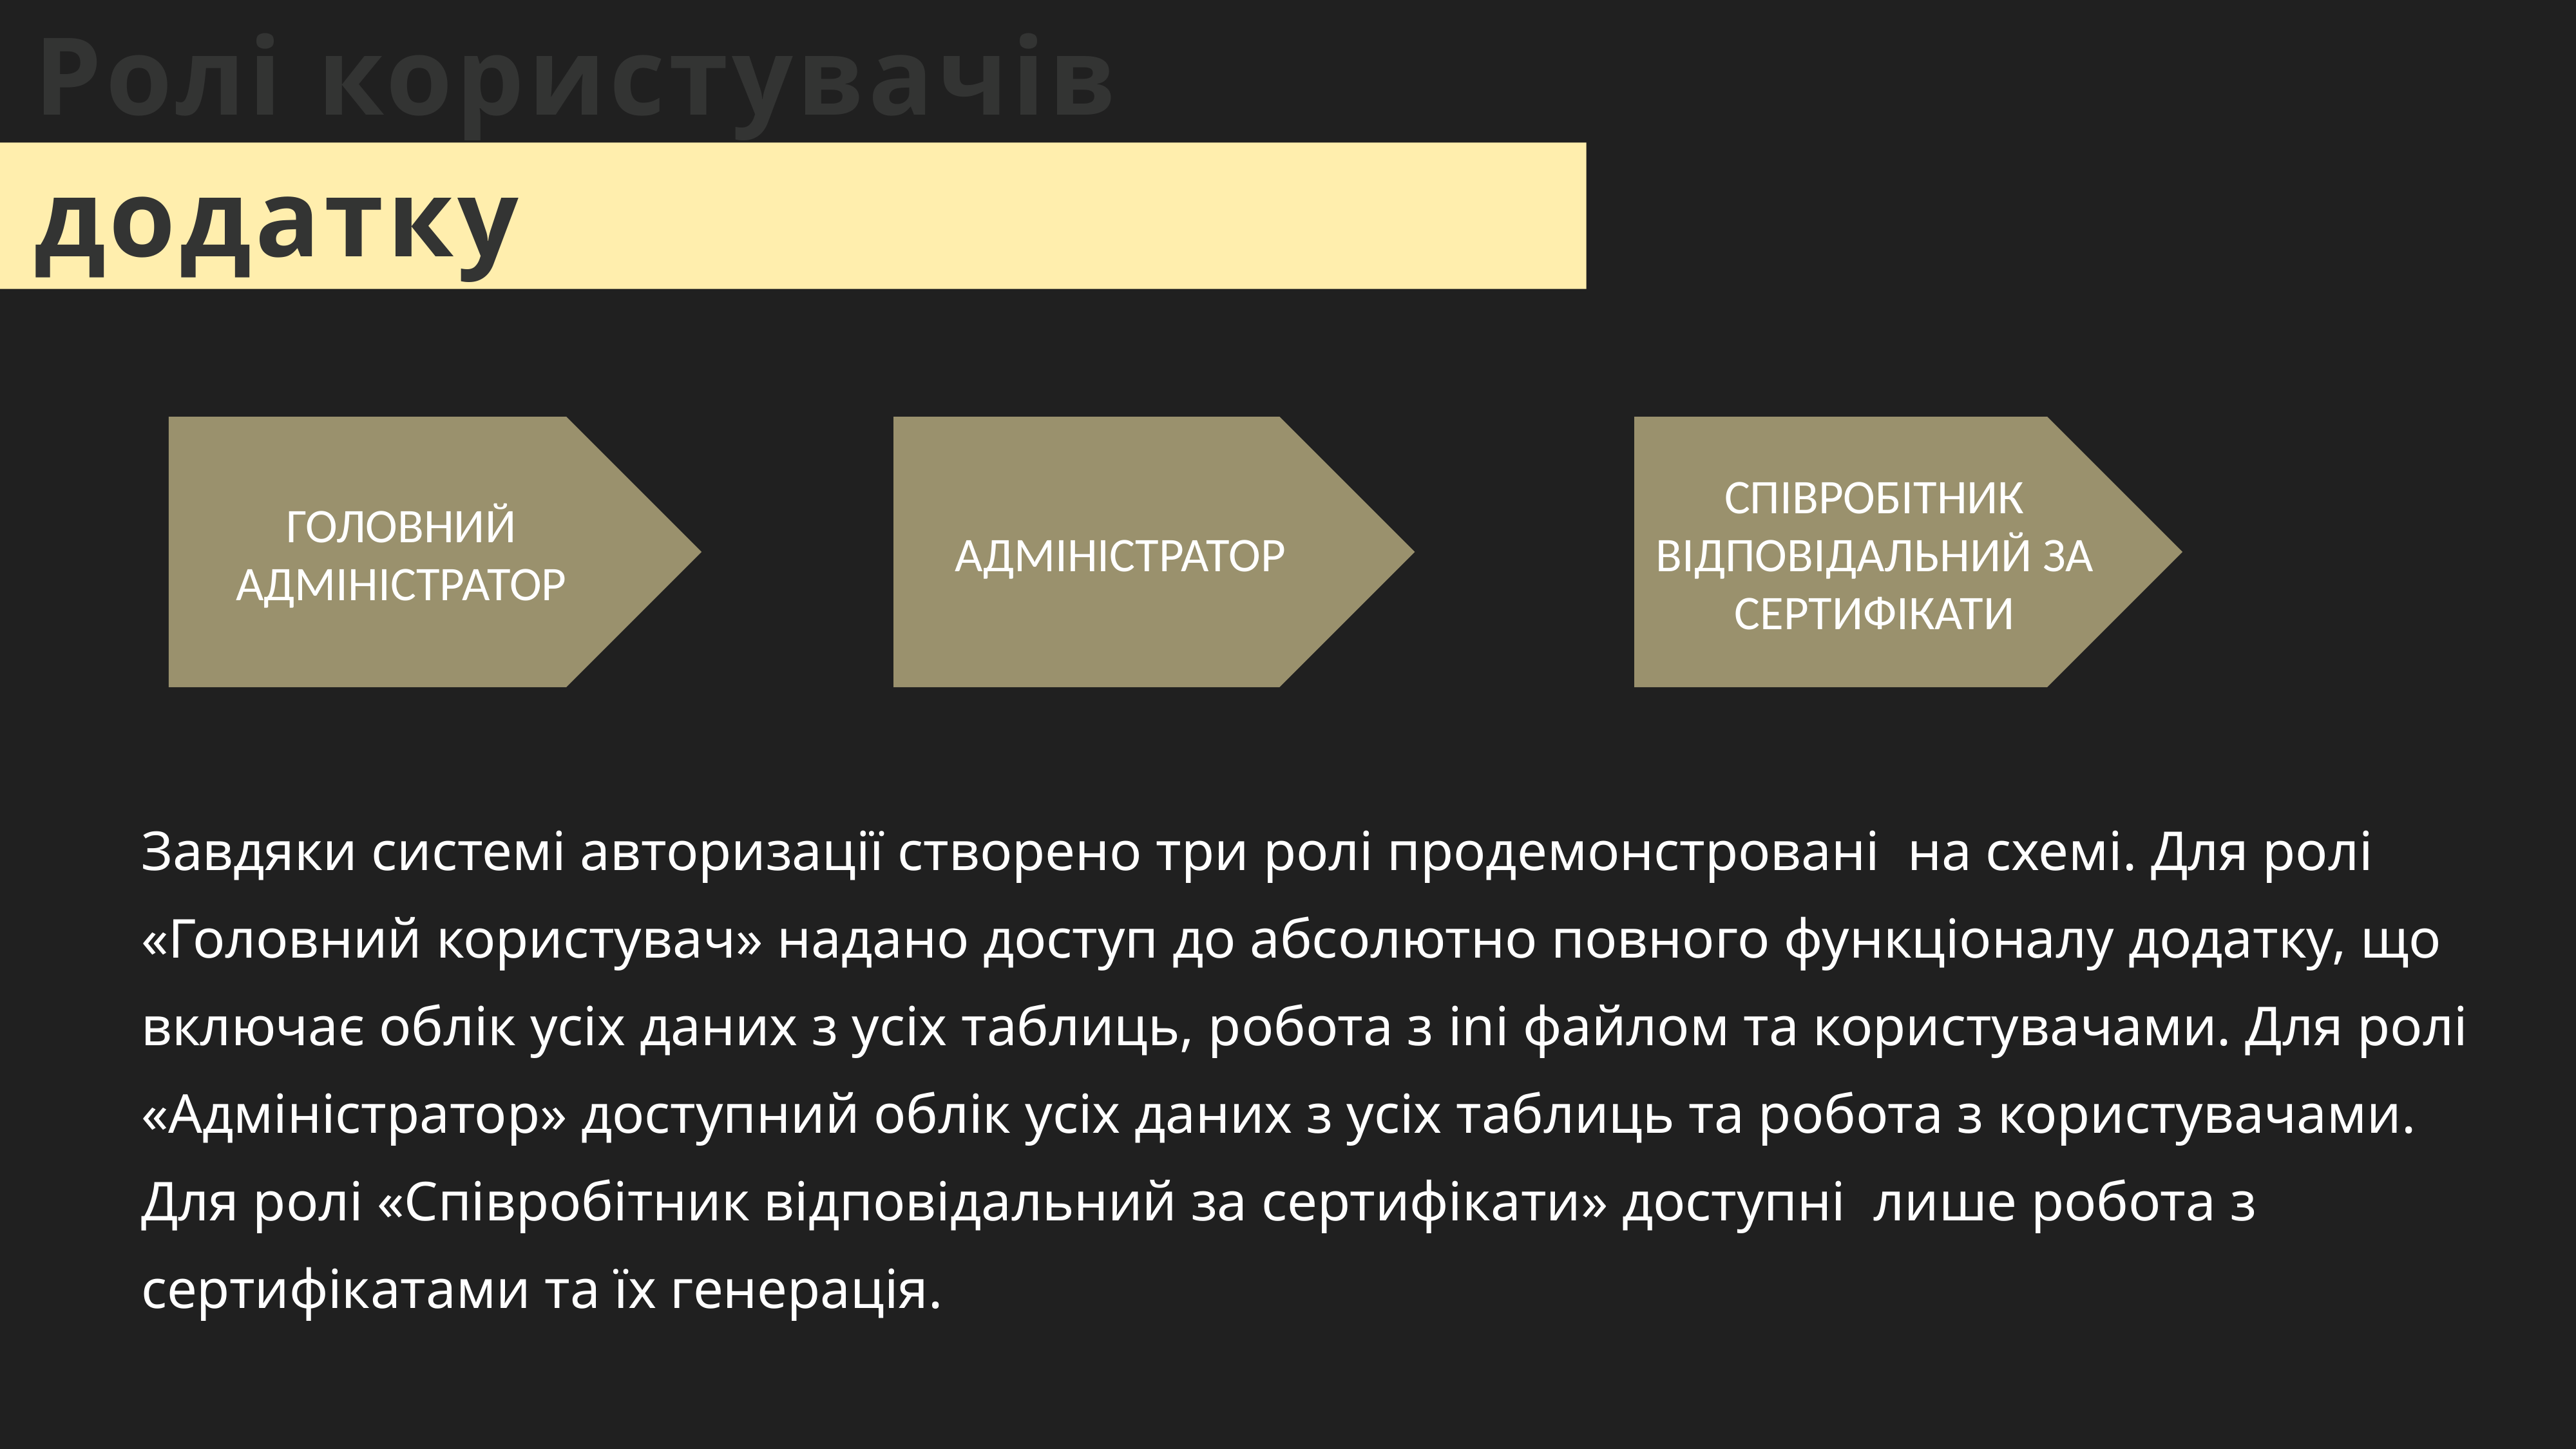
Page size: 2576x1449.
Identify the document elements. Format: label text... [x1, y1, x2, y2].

text_box [0, 142, 1587, 290]
text_box Адміністратор [893, 416, 1416, 688]
text_box Ролі користувачів додатку [24, 0, 1635, 283]
text_box Завдяки системі авторизації створено три ролі продемонстровані на схемі. Для ролі «Головний користувач» надано доступ до абсолютно повного функціоналу додатку, що включає облік усіх даних з усіх таблиць, робота з ini файлом та користувачами. Для ролі «Адміністратор» доступний облік усіх даних з усіх таблиць та робота з користувачами. Для ролі «Співробітник відповідальний за сертифікати» доступні лише робота з сертифікатами та їх генерація. [131, 789, 2482, 1324]
text_box Головний адміністратор [167, 416, 703, 688]
text_box СПІВРОБІТНИК ВІДПОВІДАЛЬНИЙ ЗА Сертифікати [1634, 416, 2184, 688]
